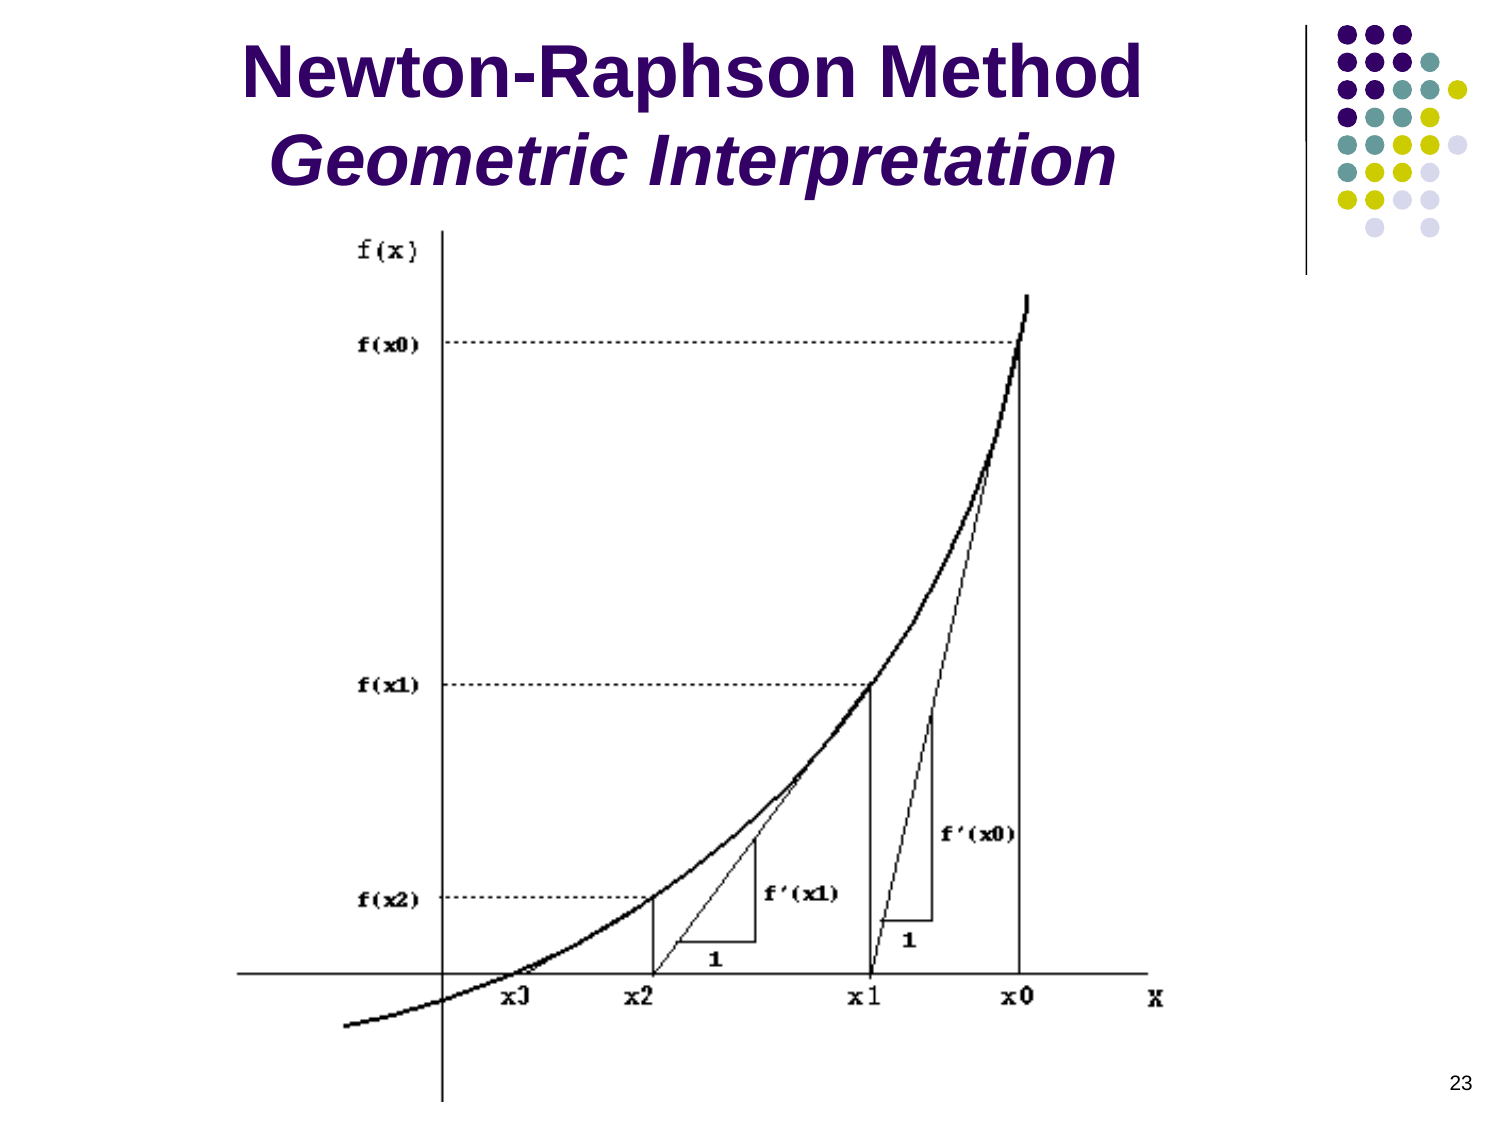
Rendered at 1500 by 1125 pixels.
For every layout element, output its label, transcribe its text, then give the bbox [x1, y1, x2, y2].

title Newton-Raphson Method Geometric Interpretation [74, 12, 1313, 208]
picture [212, 209, 1188, 1103]
slide_number 23 [1362, 1062, 1488, 1113]
